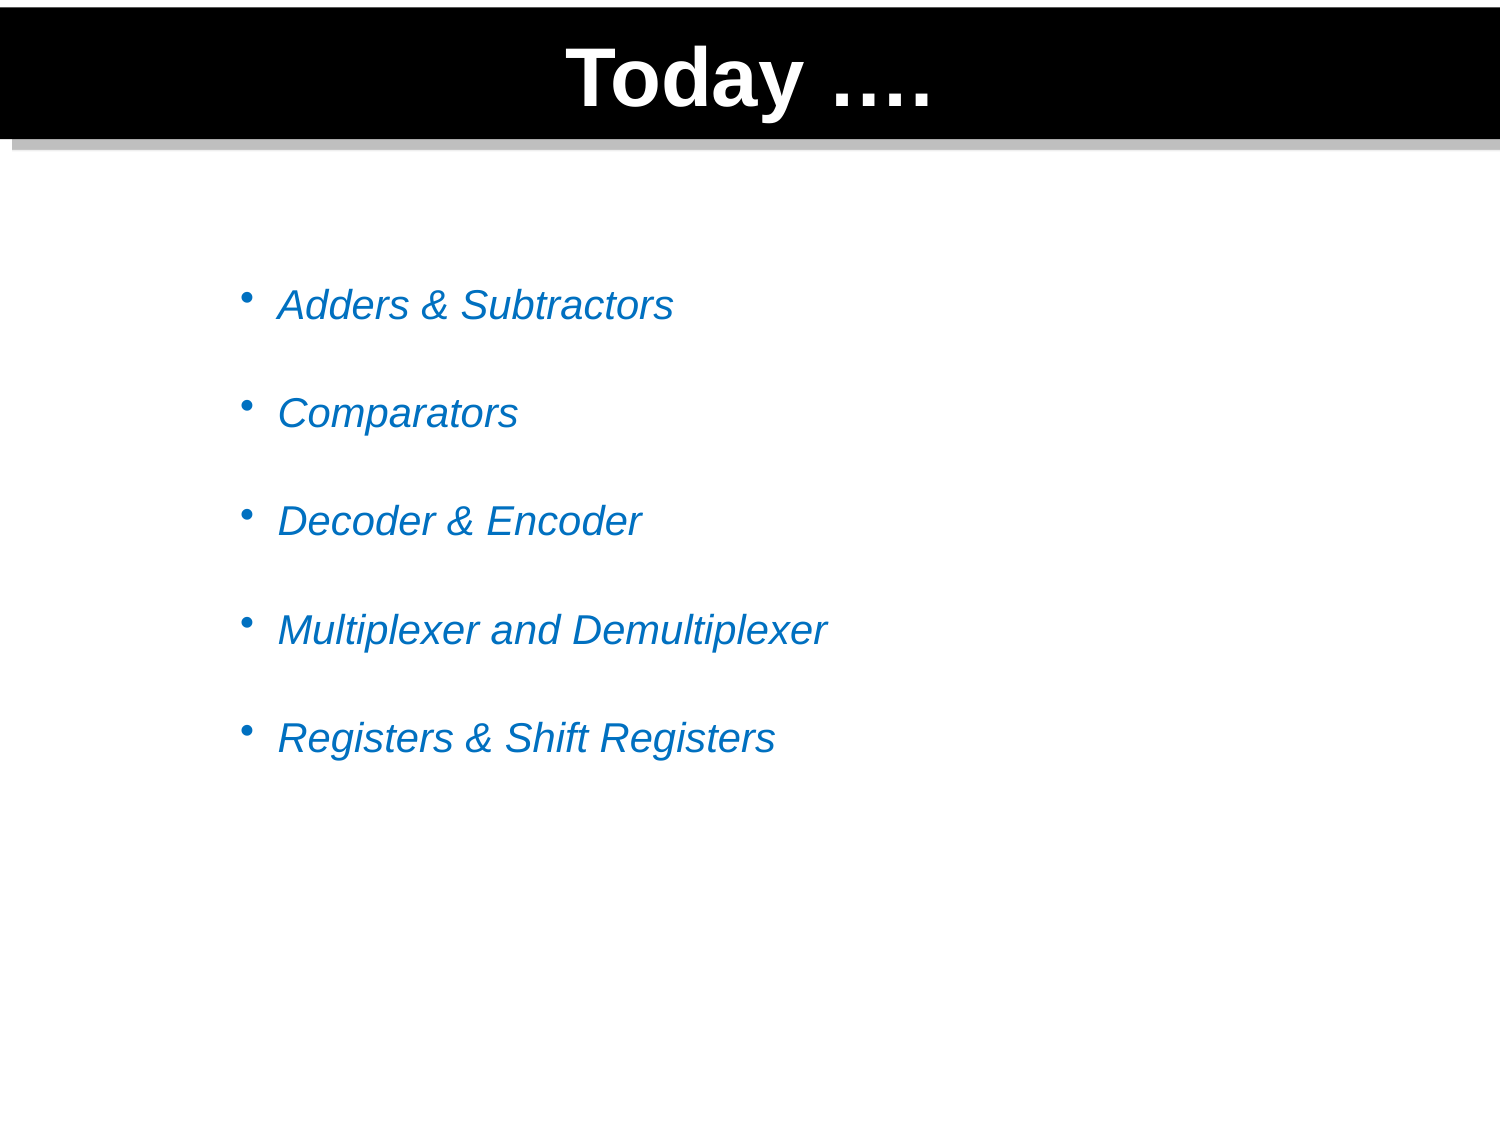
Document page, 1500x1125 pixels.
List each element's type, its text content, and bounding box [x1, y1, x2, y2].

title Today …. [0, 7, 1500, 140]
list Adders & Subtractors Comparators Decoder & Encoder Multiplexer and Demultiplexer Registers & Shift Registers [75, 219, 1425, 1012]
